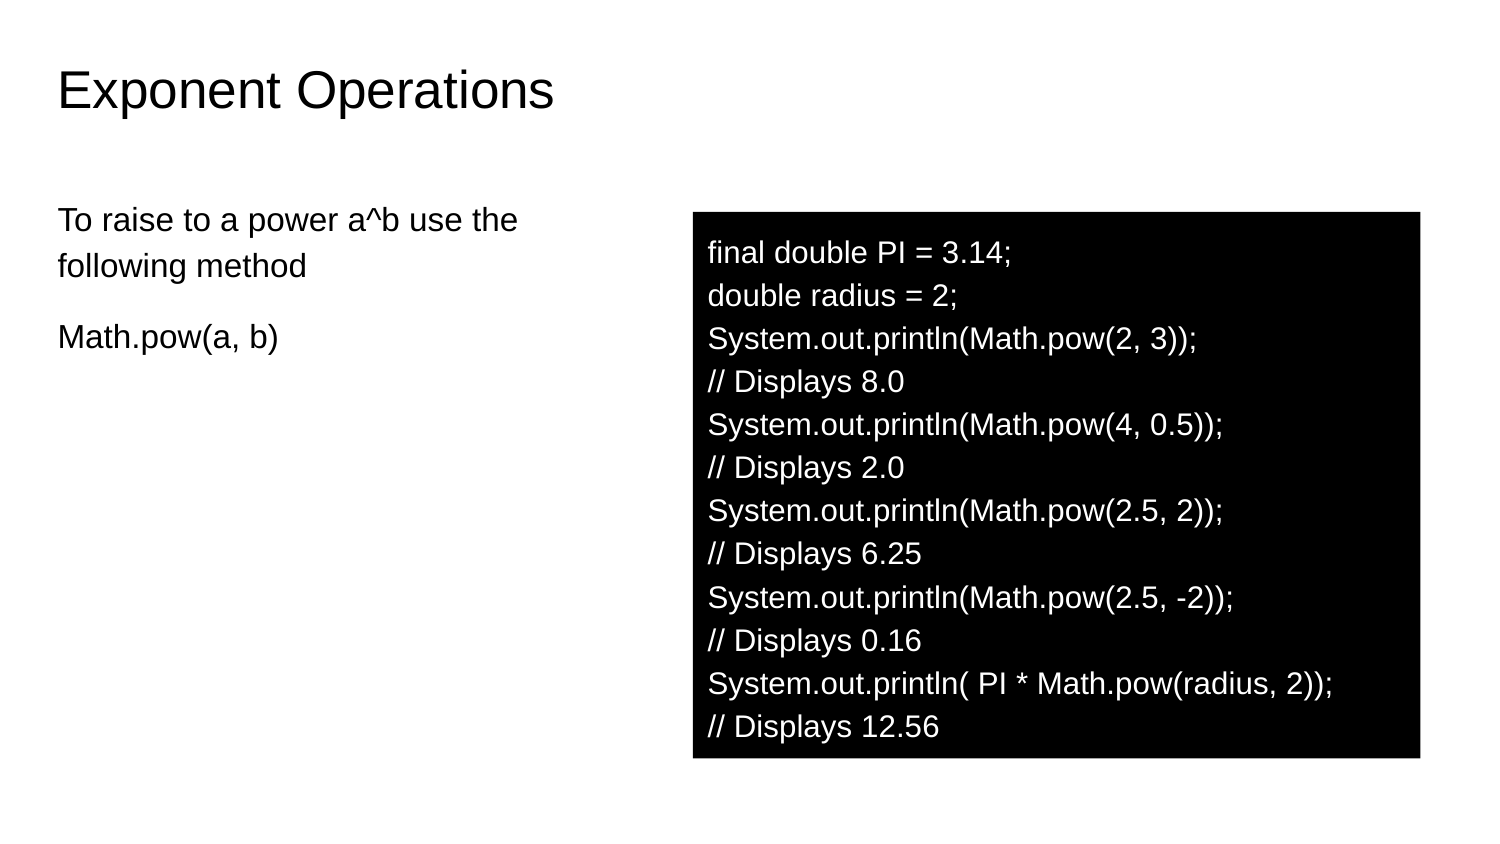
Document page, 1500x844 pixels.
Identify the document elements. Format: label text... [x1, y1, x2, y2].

list To raise to a power a^b use the following method Math.pow(a, b) [42, 177, 621, 590]
title Exponent Operations [42, 40, 1441, 135]
text_box final double PI = 3.14; double radius = 2; System.out.println(Math.pow(2, 3)); // Displays 8.0 System.out.println(Math.pow(4, 0.5)); // Displays 2.0 System.out.println(Math.pow(2.5, 2)); // Displays 6.25 System.out.println(Math.pow(2.5, -2)); // Displays 0.16 System.out.println( PI * Math.pow(radius, 2)); // Displays 12.56 [692, 211, 1421, 759]
